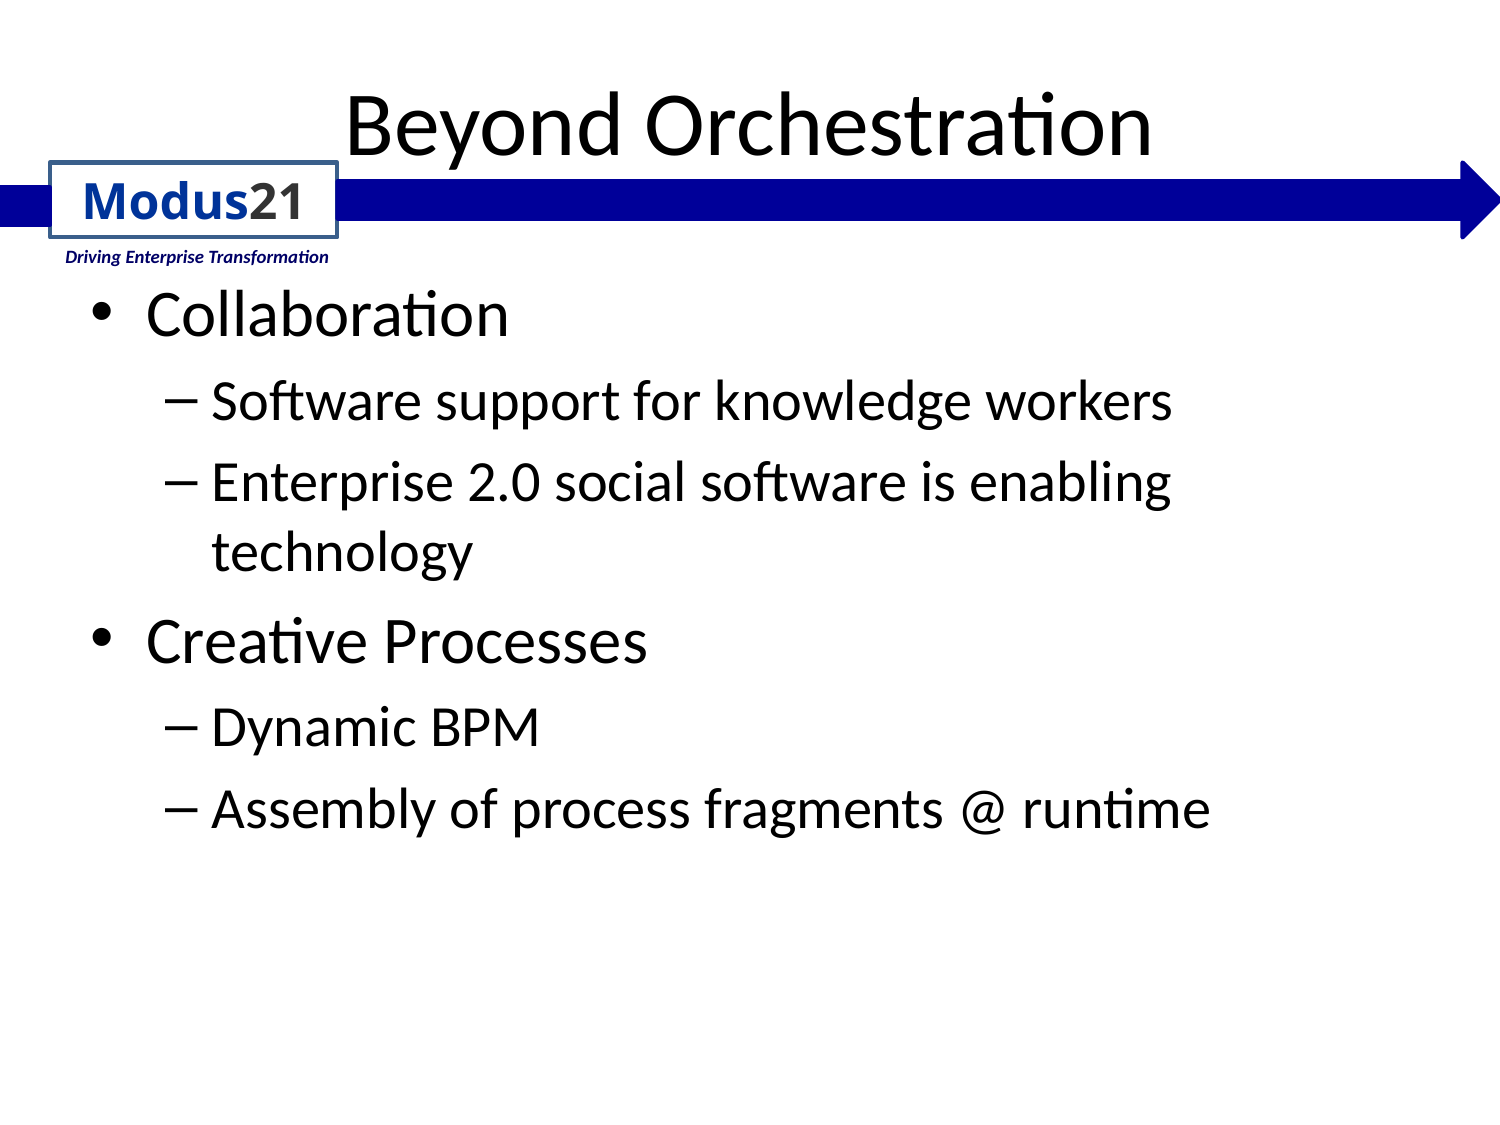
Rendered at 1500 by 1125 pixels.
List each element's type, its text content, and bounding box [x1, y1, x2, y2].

title Beyond Orchestration [74, 24, 1426, 213]
list Collaboration Software support for knowledge workers Enterprise 2.0 social software is enabling technology Creative Processes Dynamic BPM Assembly of process fragments @ runtime [74, 262, 1426, 1006]
